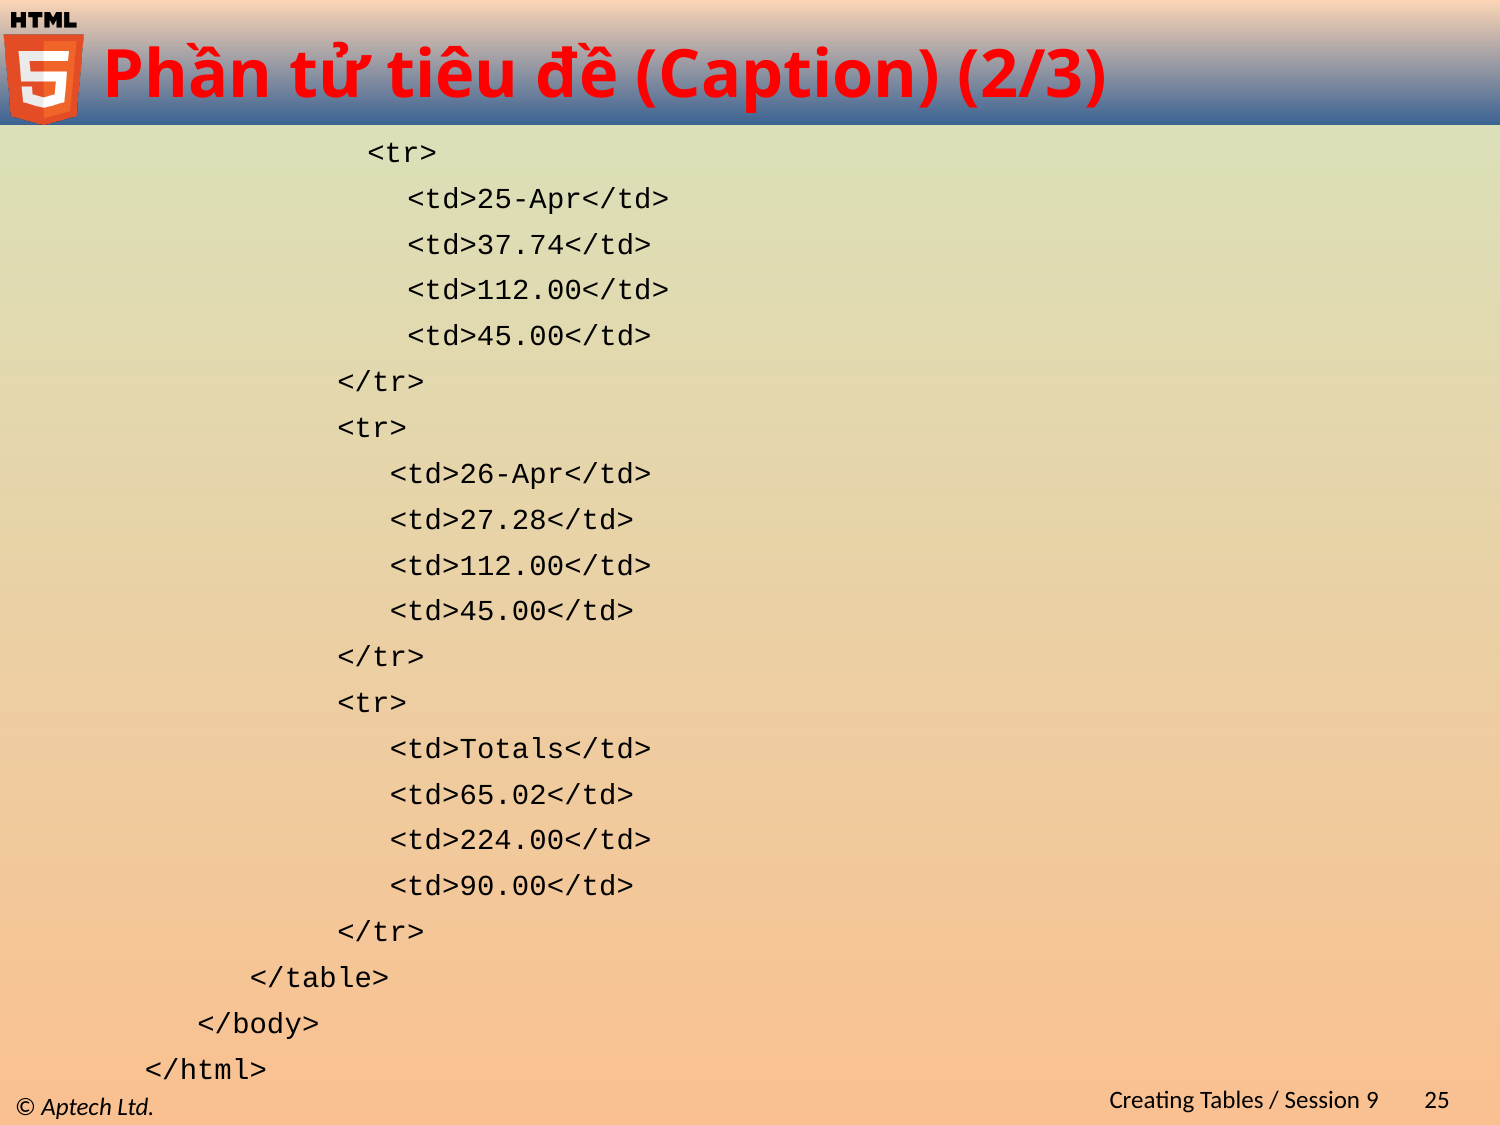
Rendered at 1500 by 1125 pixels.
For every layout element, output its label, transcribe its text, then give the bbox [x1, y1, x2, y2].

title Phần tử tiêu đề (Caption) (2/3) [87, 37, 1338, 106]
text_box <tr> <td>25-Apr</td> <td>37.74</td> <td>112.00</td> <td>45.00</td> </tr> <tr> <td>26-Apr</td> <td>27.28</td> <td>112.00</td> <td>45.00</td> </tr> <tr> <td>Totals</td> <td>65.02</td> <td>224.00</td> <td>90.00</td> </tr> </table> </body> </html> [112, 159, 1425, 1112]
slide_number 25 [1400, 1084, 1465, 1113]
picture [0, 12, 100, 125]
